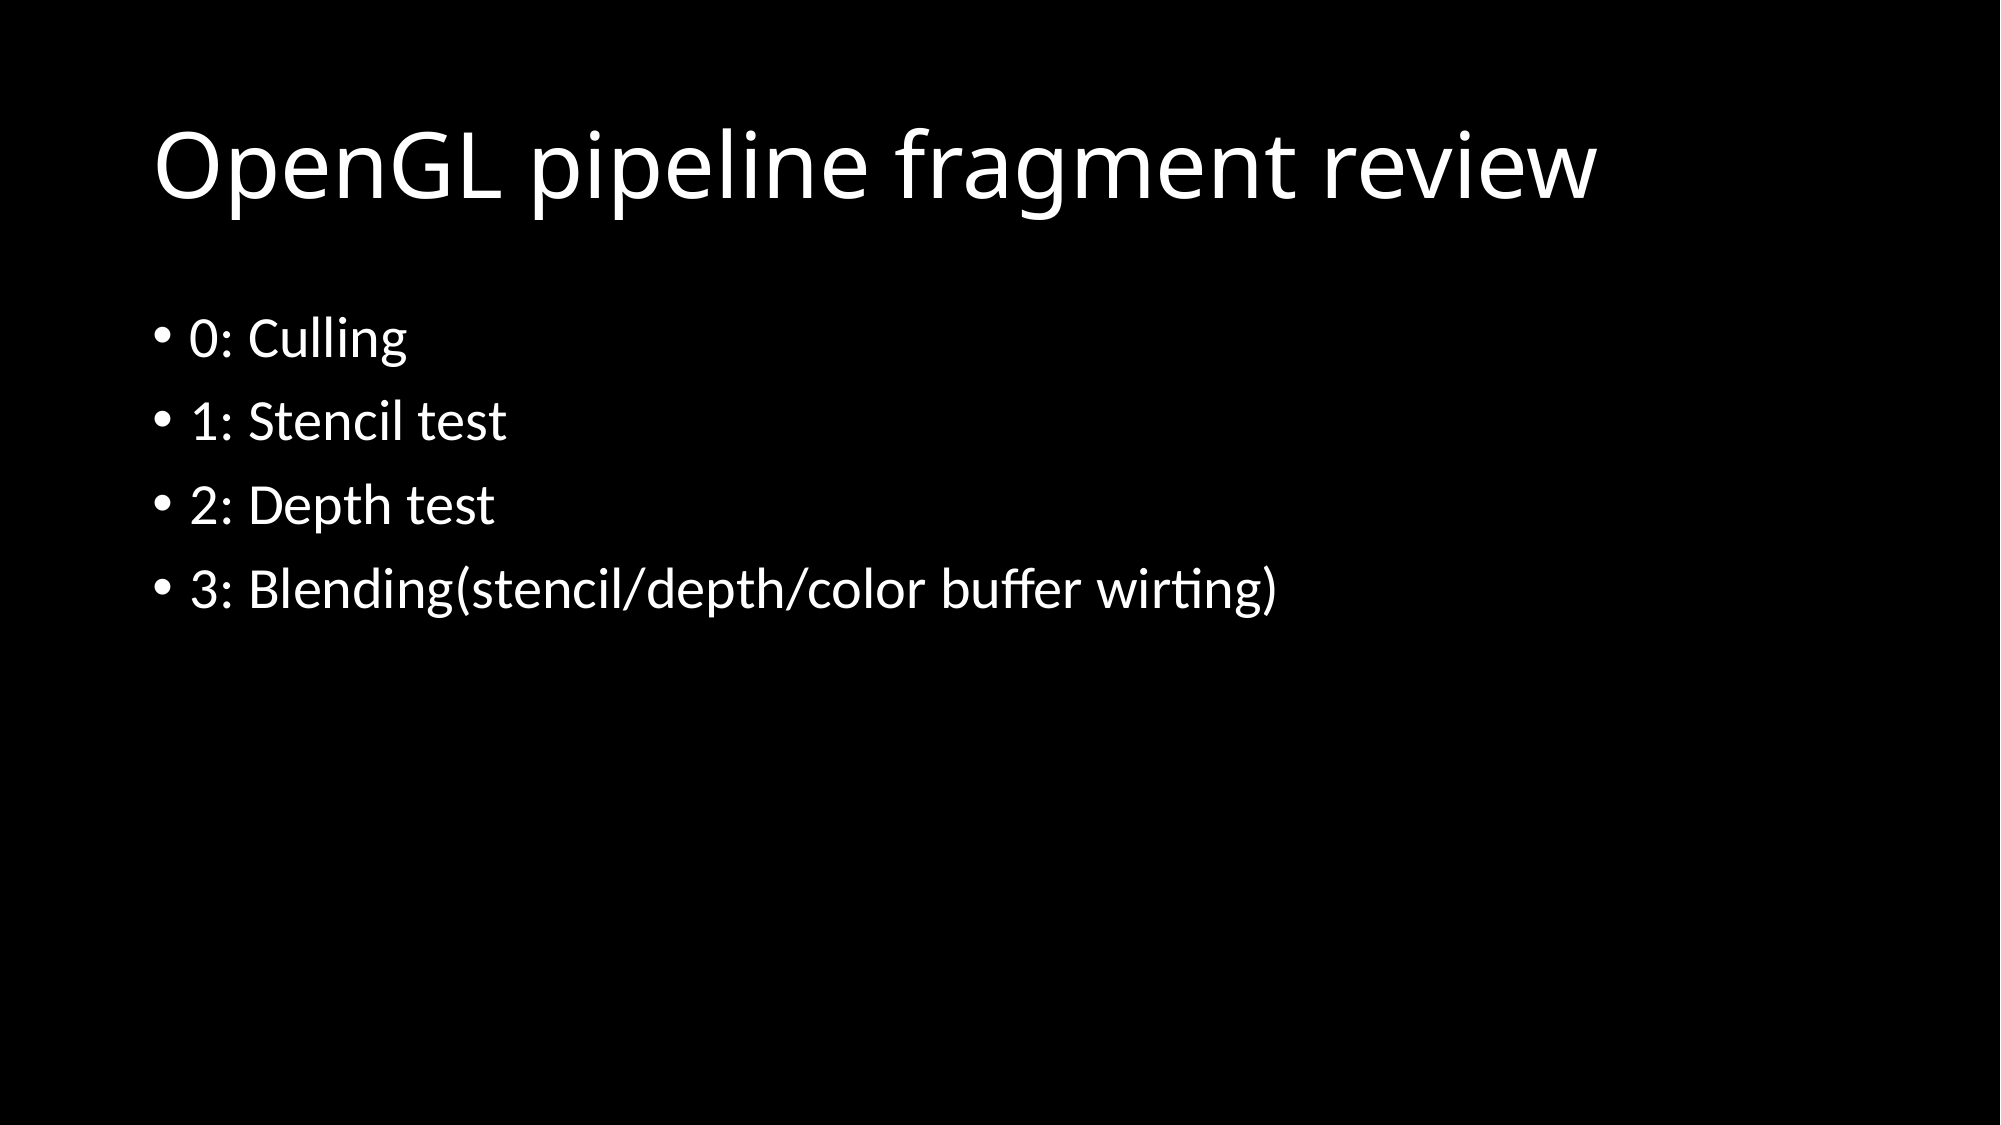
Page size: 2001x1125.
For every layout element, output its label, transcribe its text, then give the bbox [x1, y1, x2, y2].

list 0: Culling 1: Stencil test 2: Depth test 3: Blending(stencil/depth/color buffer wirting) [137, 299, 1863, 1098]
title OpenGL pipeline fragment review [137, 59, 1863, 278]
